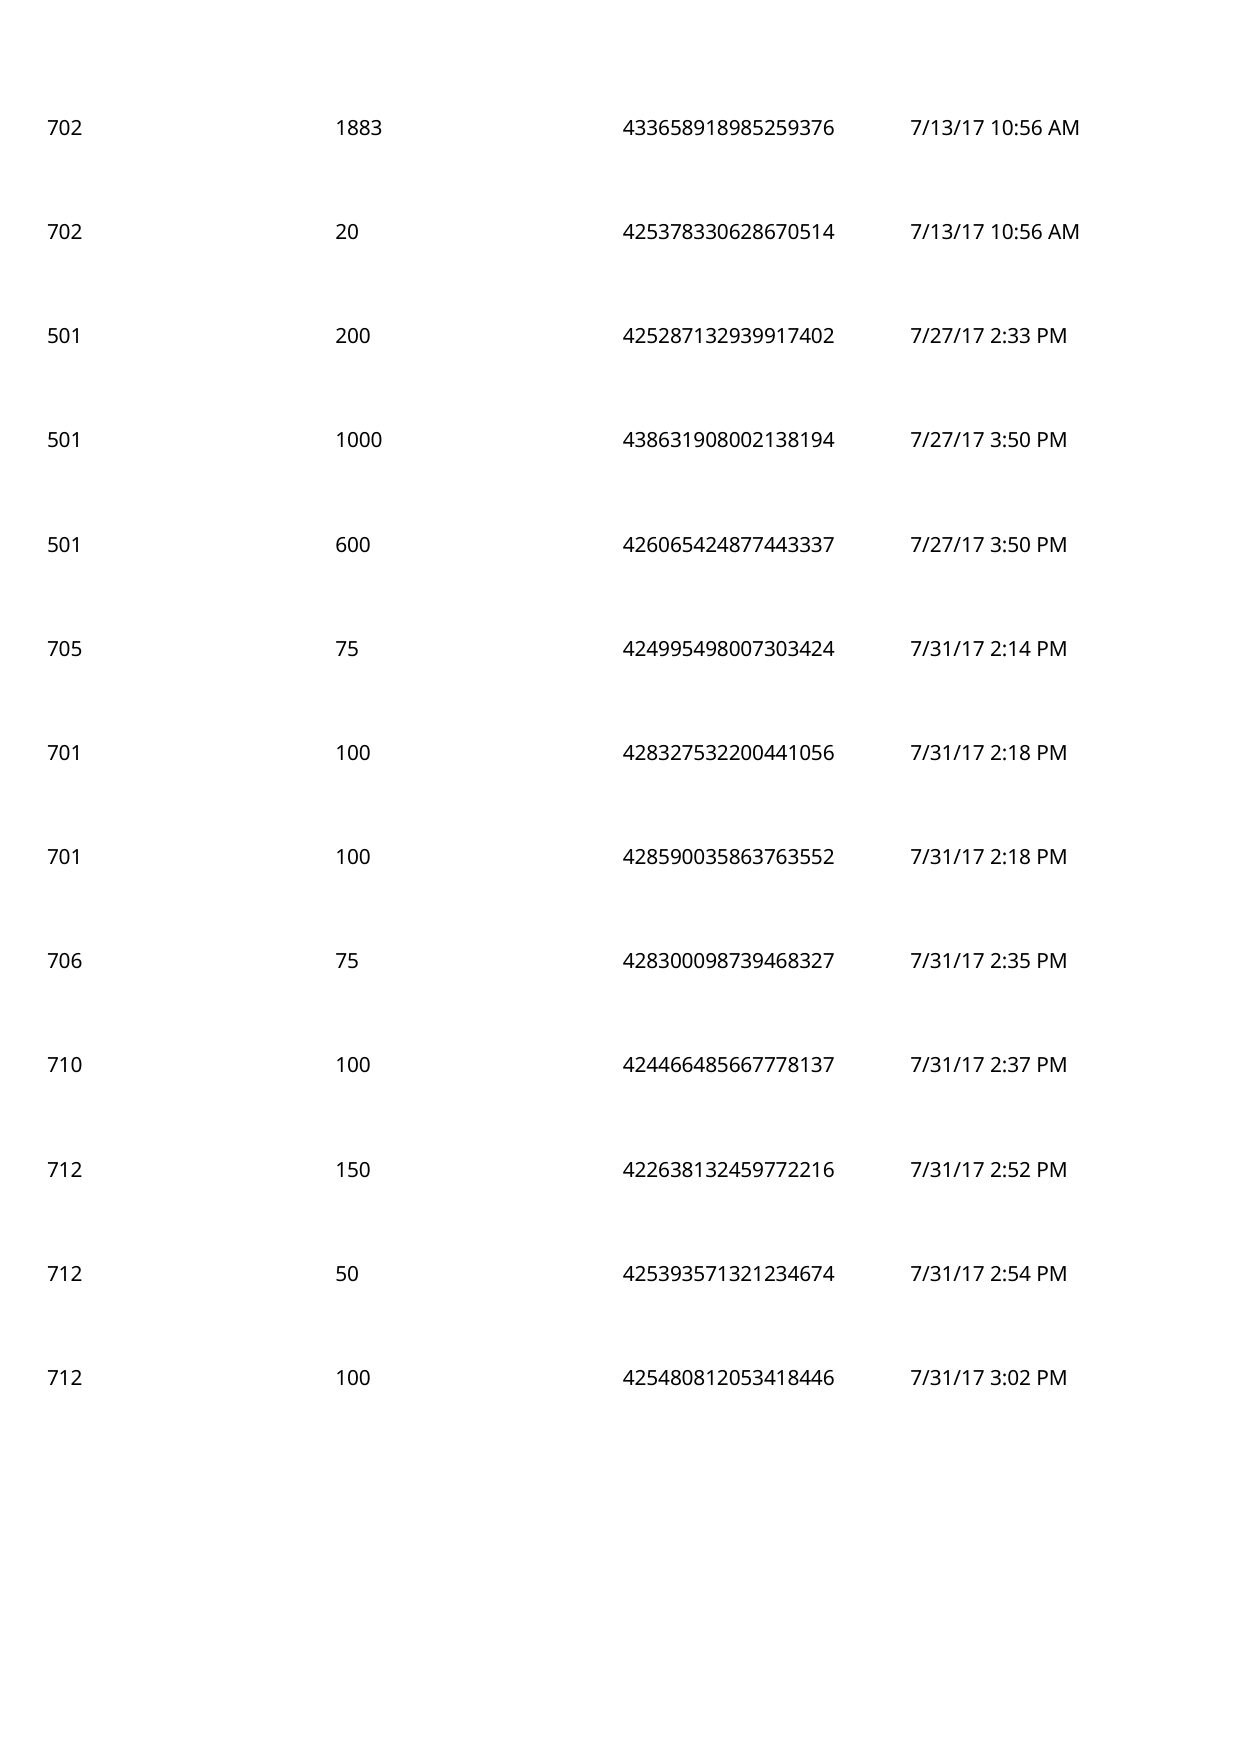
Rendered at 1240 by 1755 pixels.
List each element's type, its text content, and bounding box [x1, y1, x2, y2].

text_box 100 [335, 843, 622, 907]
text_box 7/27/17 2:33 PM [910, 322, 1198, 386]
text_box 100 [335, 1052, 622, 1115]
text_box 428590035863763552 [622, 843, 910, 907]
text_box 712 [41, 1260, 335, 1323]
text_box 75 [335, 635, 622, 698]
text_box 7/31/17 2:35 PM [910, 947, 1198, 1011]
text_box 705 [41, 635, 335, 698]
text_box 433658918985259376 [622, 114, 910, 177]
text_box 501 [41, 427, 335, 490]
text_box 702 [41, 218, 335, 282]
text_box 600 [335, 531, 622, 594]
text_box 501 [41, 322, 335, 386]
text_box 425480812053418446 [622, 1364, 910, 1427]
text_box 438631908002138194 [622, 427, 910, 490]
text_box 425393571321234674 [622, 1260, 910, 1323]
text_box 428327532200441056 [622, 739, 910, 802]
text_box 501 [41, 531, 335, 594]
text_box 150 [335, 1156, 622, 1219]
text_box 706 [41, 947, 335, 1011]
text_box 702 [41, 114, 335, 177]
text_box 425378330628670514 [622, 218, 910, 282]
text_box 426065424877443337 [622, 531, 910, 594]
text_box 701 [41, 843, 335, 907]
text_box 424466485667778137 [622, 1052, 910, 1115]
text_box 428300098739468327 [622, 947, 910, 1011]
text_box 1000 [335, 427, 622, 490]
text_box 20 [335, 218, 622, 282]
text_box 7/31/17 2:54 PM [910, 1260, 1198, 1323]
text_box 200 [335, 322, 622, 386]
text_box 7/13/17 10:56 AM [910, 218, 1198, 282]
text_box 424995498007303424 [622, 635, 910, 698]
text_box 425287132939917402 [622, 322, 910, 386]
text_box 7/27/17 3:50 PM [910, 531, 1198, 594]
text_box 100 [335, 739, 622, 802]
text_box 100 [335, 1364, 622, 1427]
text_box 712 [41, 1156, 335, 1219]
text_box 710 [41, 1052, 335, 1115]
text_box 50 [335, 1260, 622, 1323]
text_box 7/31/17 3:02 PM [910, 1364, 1198, 1427]
text_box 712 [41, 1364, 335, 1427]
text_box 7/31/17 2:18 PM [910, 843, 1198, 907]
text_box 7/27/17 3:50 PM [910, 427, 1198, 490]
text_box 1883 [335, 114, 622, 177]
text_box 7/31/17 2:37 PM [910, 1052, 1198, 1115]
text_box 75 [335, 947, 622, 1011]
text_box 7/31/17 2:14 PM [910, 635, 1198, 698]
text_box 7/31/17 2:18 PM [910, 739, 1198, 802]
text_box 422638132459772216 [622, 1156, 910, 1219]
text_box 7/13/17 10:56 AM [910, 114, 1198, 177]
text_box 701 [41, 739, 335, 802]
text_box 7/31/17 2:52 PM [910, 1156, 1198, 1219]
